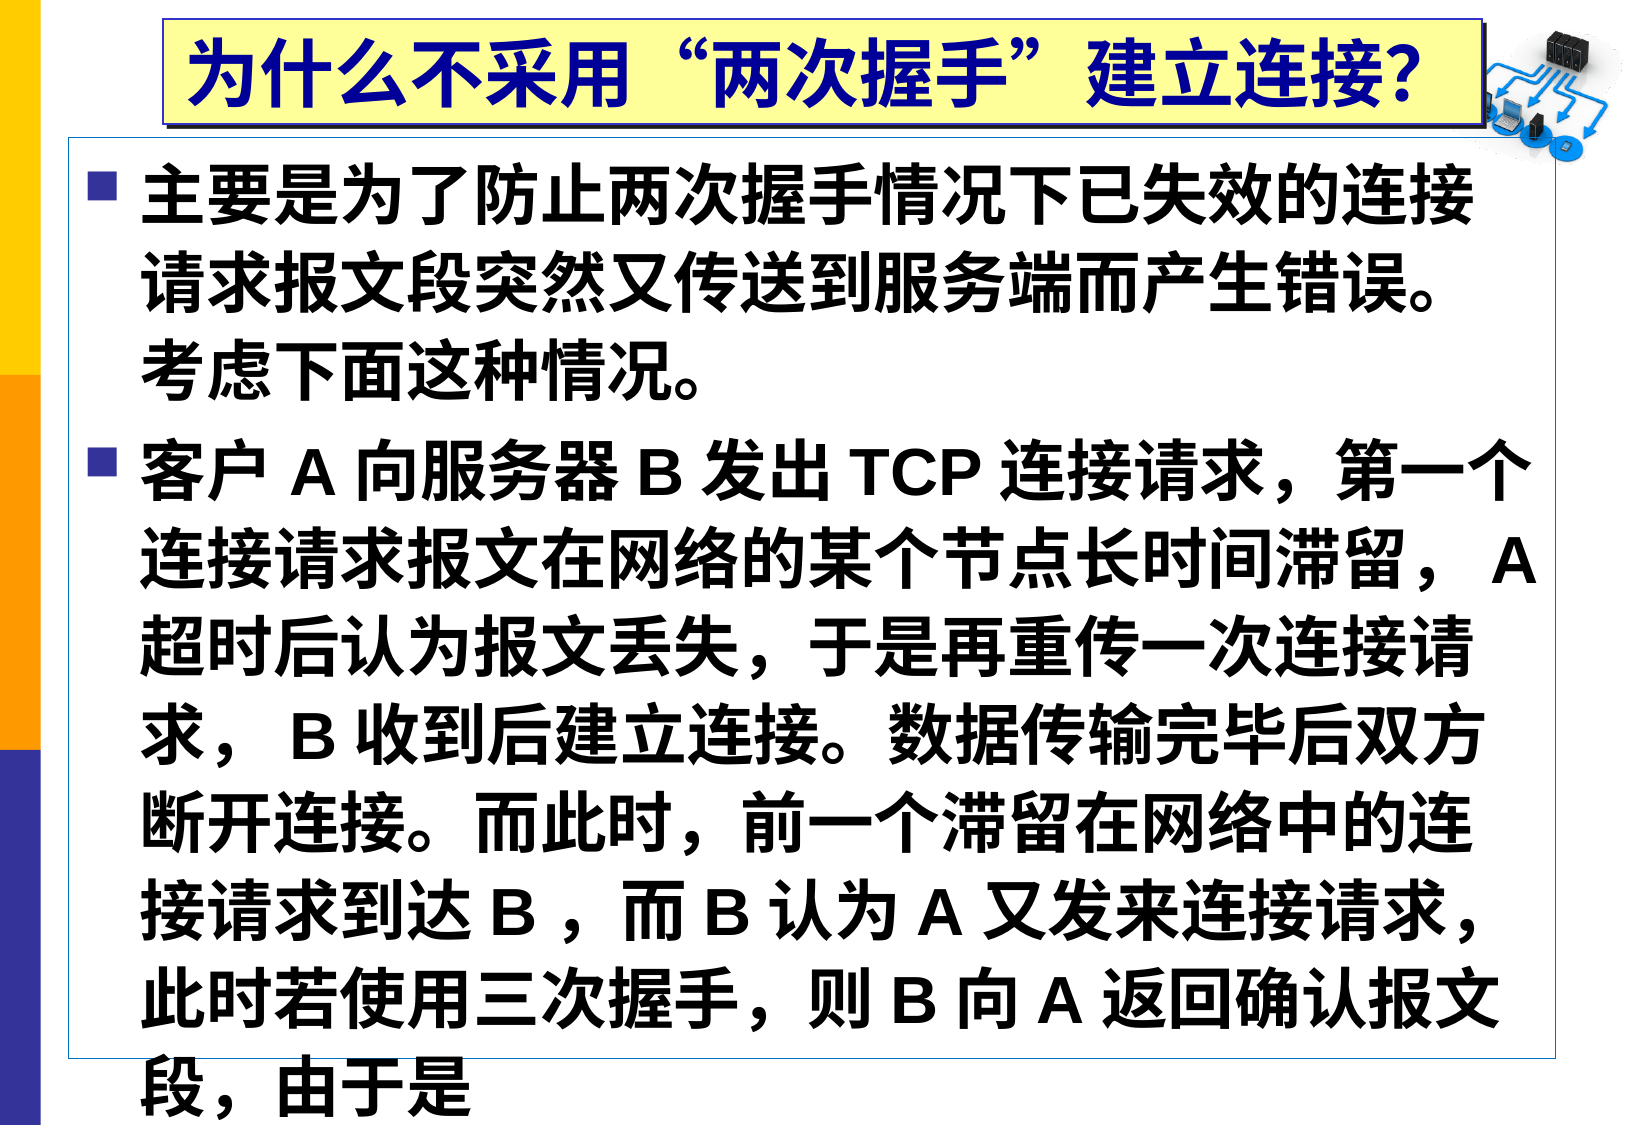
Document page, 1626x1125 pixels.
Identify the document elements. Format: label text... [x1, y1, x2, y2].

text_box 为什么不采用“两次握手”建立连接？ [162, 19, 1482, 124]
text_box 主要是为了防止两次握手情况下已失效的连接请求报文段突然又传送到服务端而产生错误。考虑下面这种情况。 客户A向服务器B发出TCP连接请求，第一个连接请求报文在网络的某个节点长时间滞留，A超时后认为报文丢失，于是再重传一次连接请求，B收到后建立连接。数据传输完毕后双方断开连接。而此时，前一个滞留在网络中的连接请求到达B，而B认为A又发来连接请求，此时若使用三次握手，则B向A返回确认报文段，由于是 [68, 137, 1556, 1059]
picture [1438, 30, 1624, 165]
